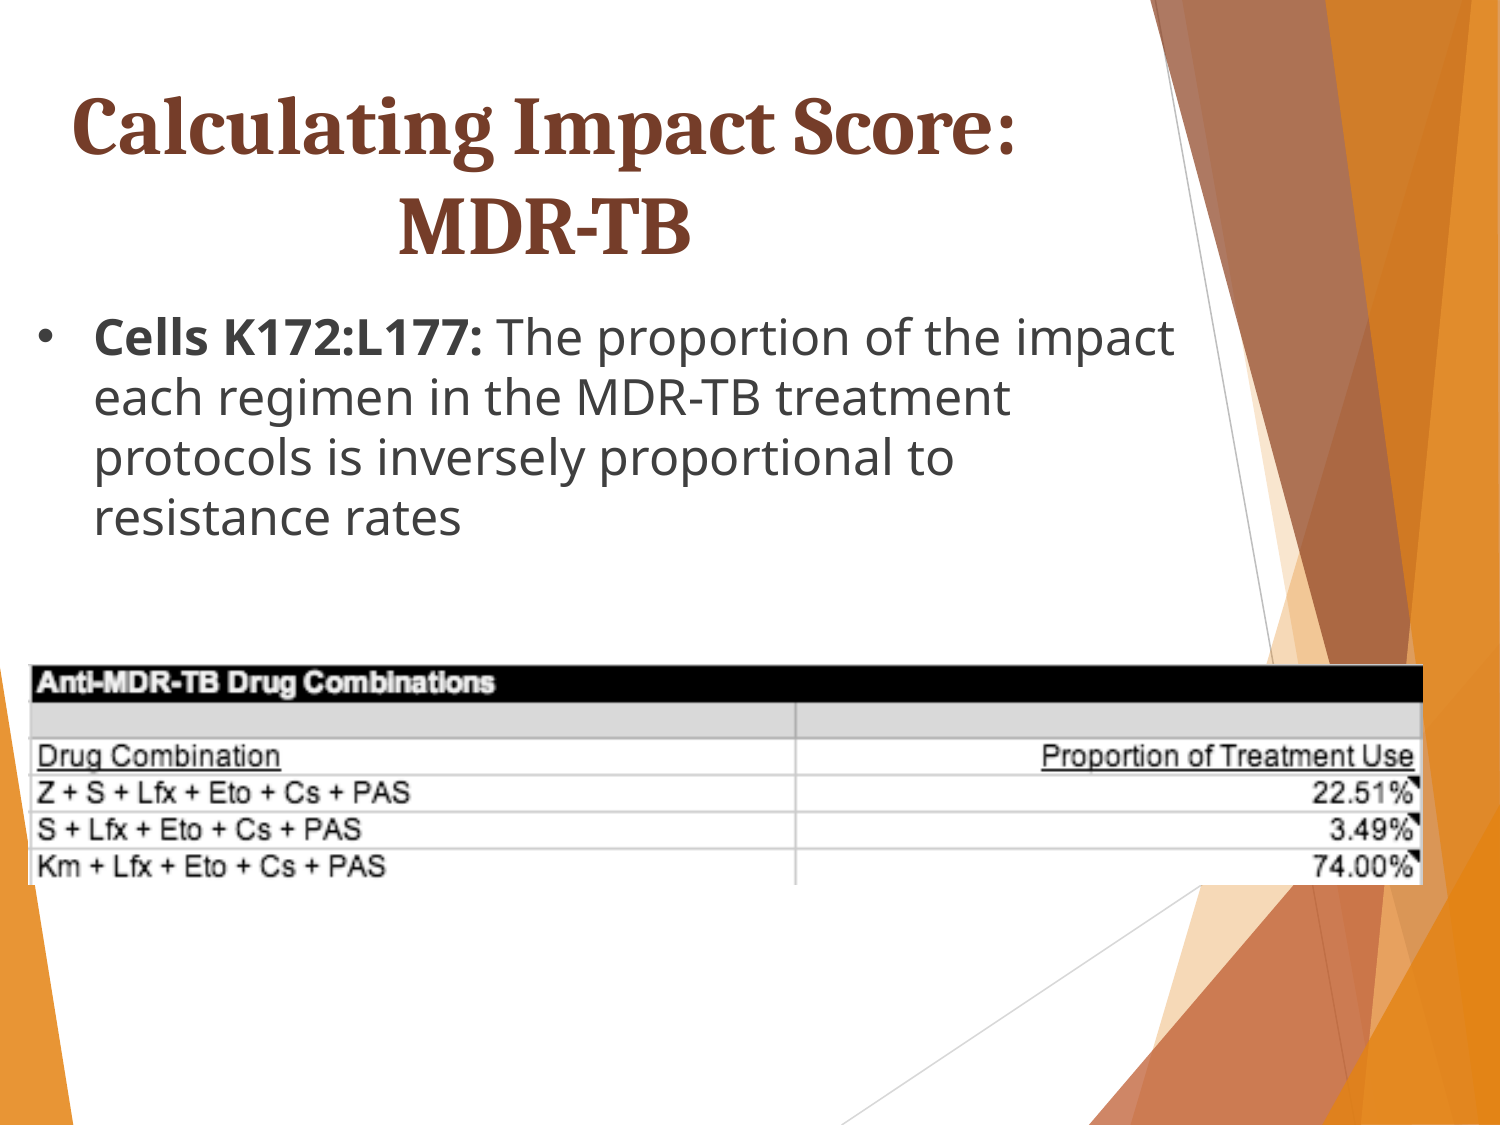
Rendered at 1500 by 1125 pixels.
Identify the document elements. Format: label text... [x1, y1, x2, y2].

picture [28, 664, 1423, 885]
title Calculating Impact Score: MDR-TB [24, 62, 1067, 280]
list Cells K172:L177: The proportion of the impact each regimen in the MDR-TB treatment protocols is inversely proportional to resistance rates [21, 297, 1201, 1055]
